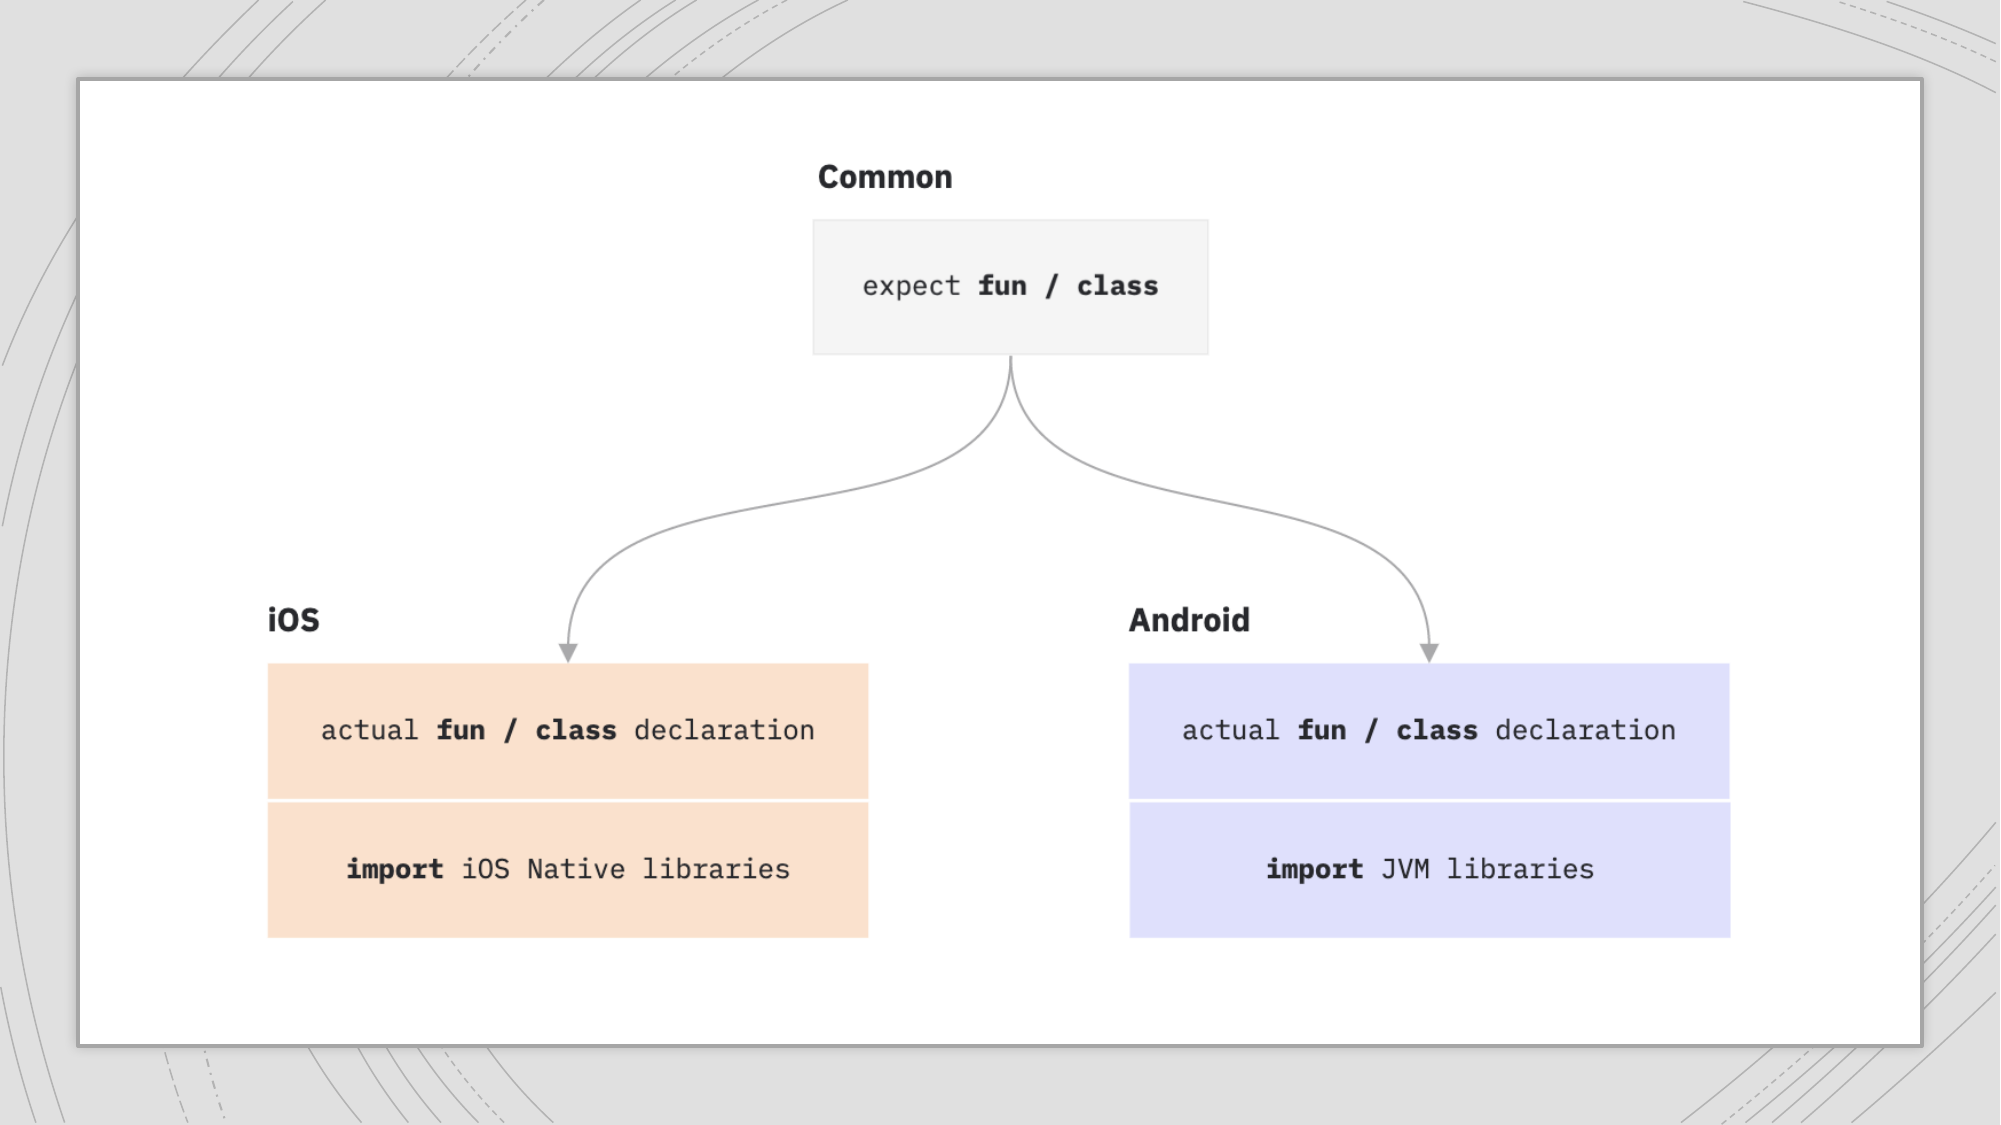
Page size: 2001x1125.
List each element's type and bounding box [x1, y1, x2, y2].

text_box [0, 0, 1996, 1125]
picture [235, 149, 1765, 976]
